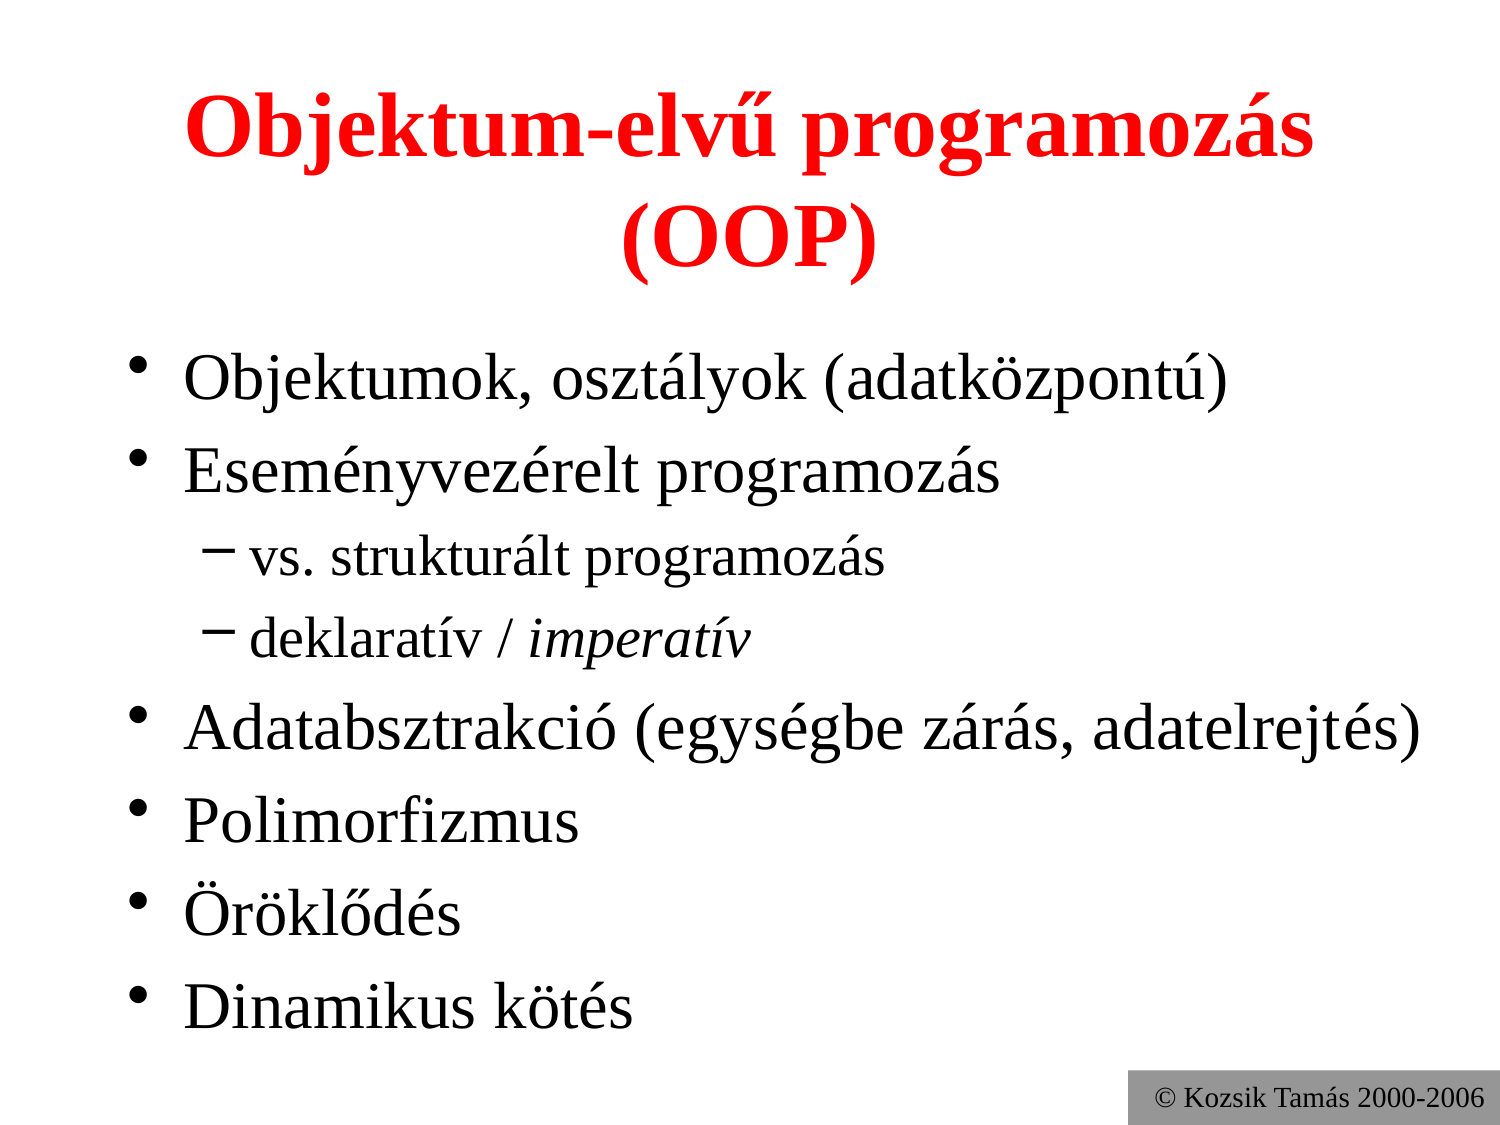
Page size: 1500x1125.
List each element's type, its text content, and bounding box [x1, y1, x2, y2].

list Objektumok, osztályok (adatközpontú) Eseményvezérelt programozás vs. strukturált programozás deklaratív / imperatív Adatabsztrakció (egységbe zárás, adatelrejtés) Polimorfizmus Öröklődés Dinamikus kötés [112, 324, 1438, 1075]
title Objektum-elvű programozás (OOP) [112, 62, 1388, 288]
footer © Kozsik Tamás 2000-2006 [1128, 1070, 1500, 1125]
